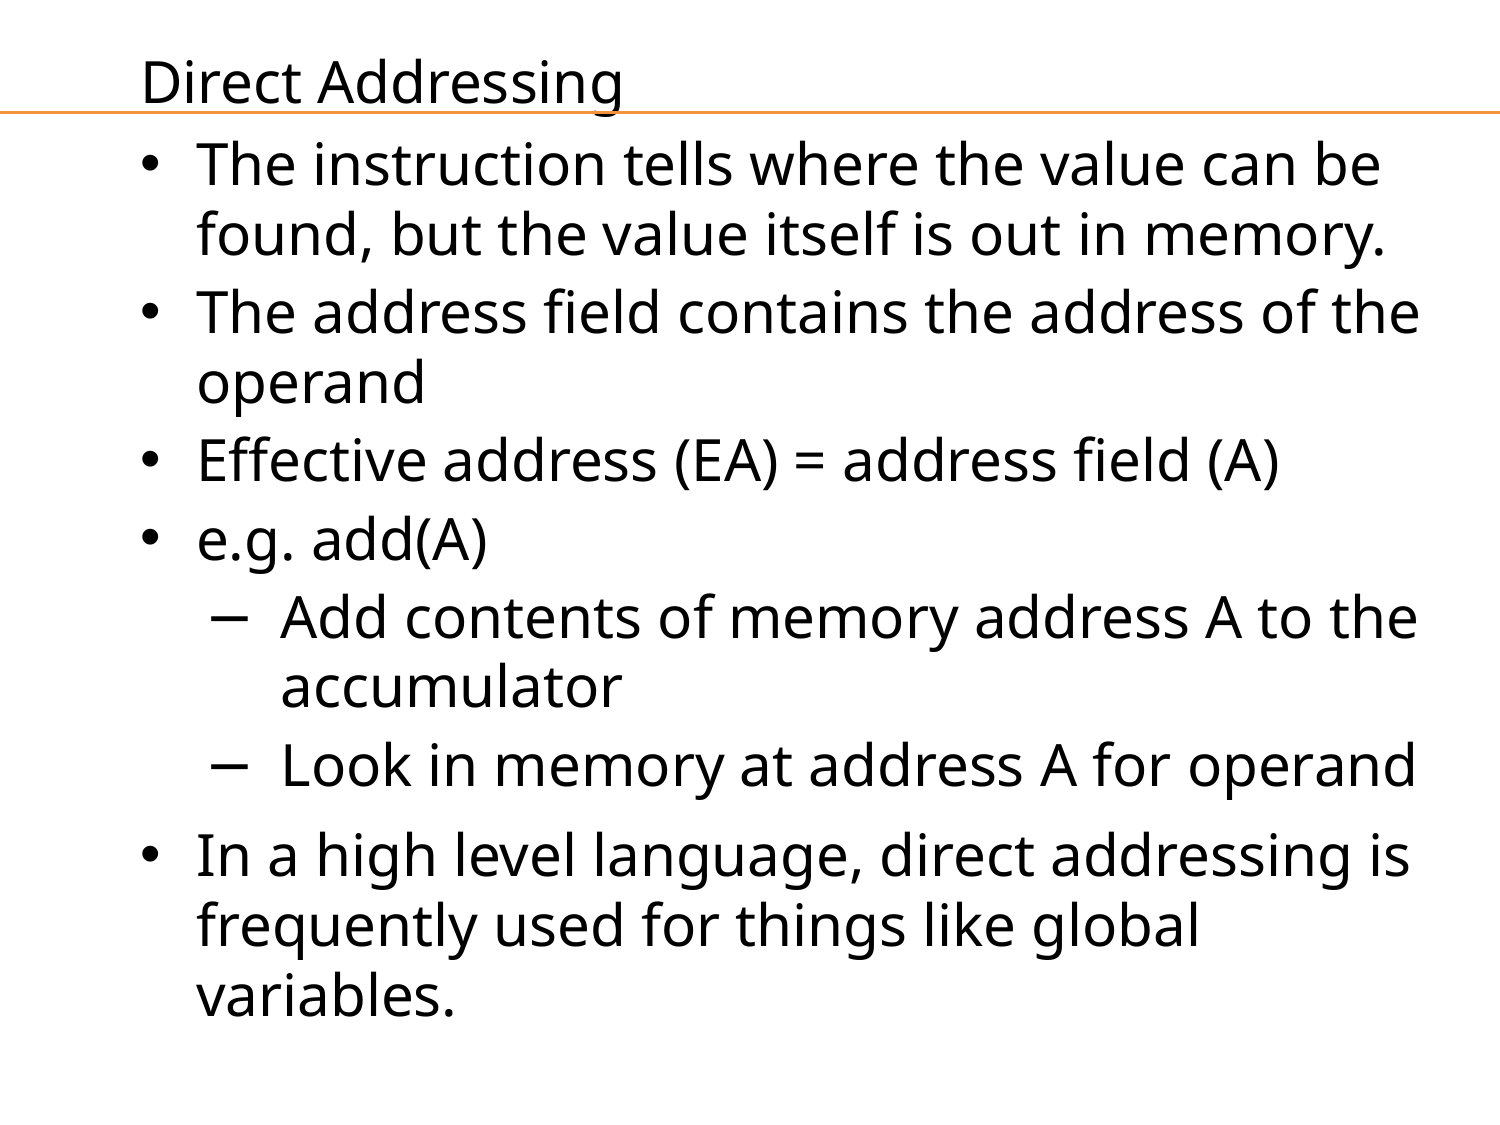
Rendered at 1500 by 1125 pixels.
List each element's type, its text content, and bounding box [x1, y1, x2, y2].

list Direct Addressing The instruction tells where the value can be found, but the value itself is out in memory. The address field contains the address of the operand Effective address (EA) = address field (A) e.g. add(A) Add contents of memory address A to the accumulator Look in memory at address A for operand In a high level language, direct addressing is frequently used for things like global variables. [125, 37, 1475, 111]
list Direct Addressing The instruction tells where the value can be found, but the value itself is out in memory. The address field contains the address of the operand Effective address (EA) = address field (A) e.g. add(A) Add contents of memory address A to the accumulator Look in memory at address A for operand In a high level language, direct addressing is frequently used for things like global variables. [125, 121, 1475, 1075]
